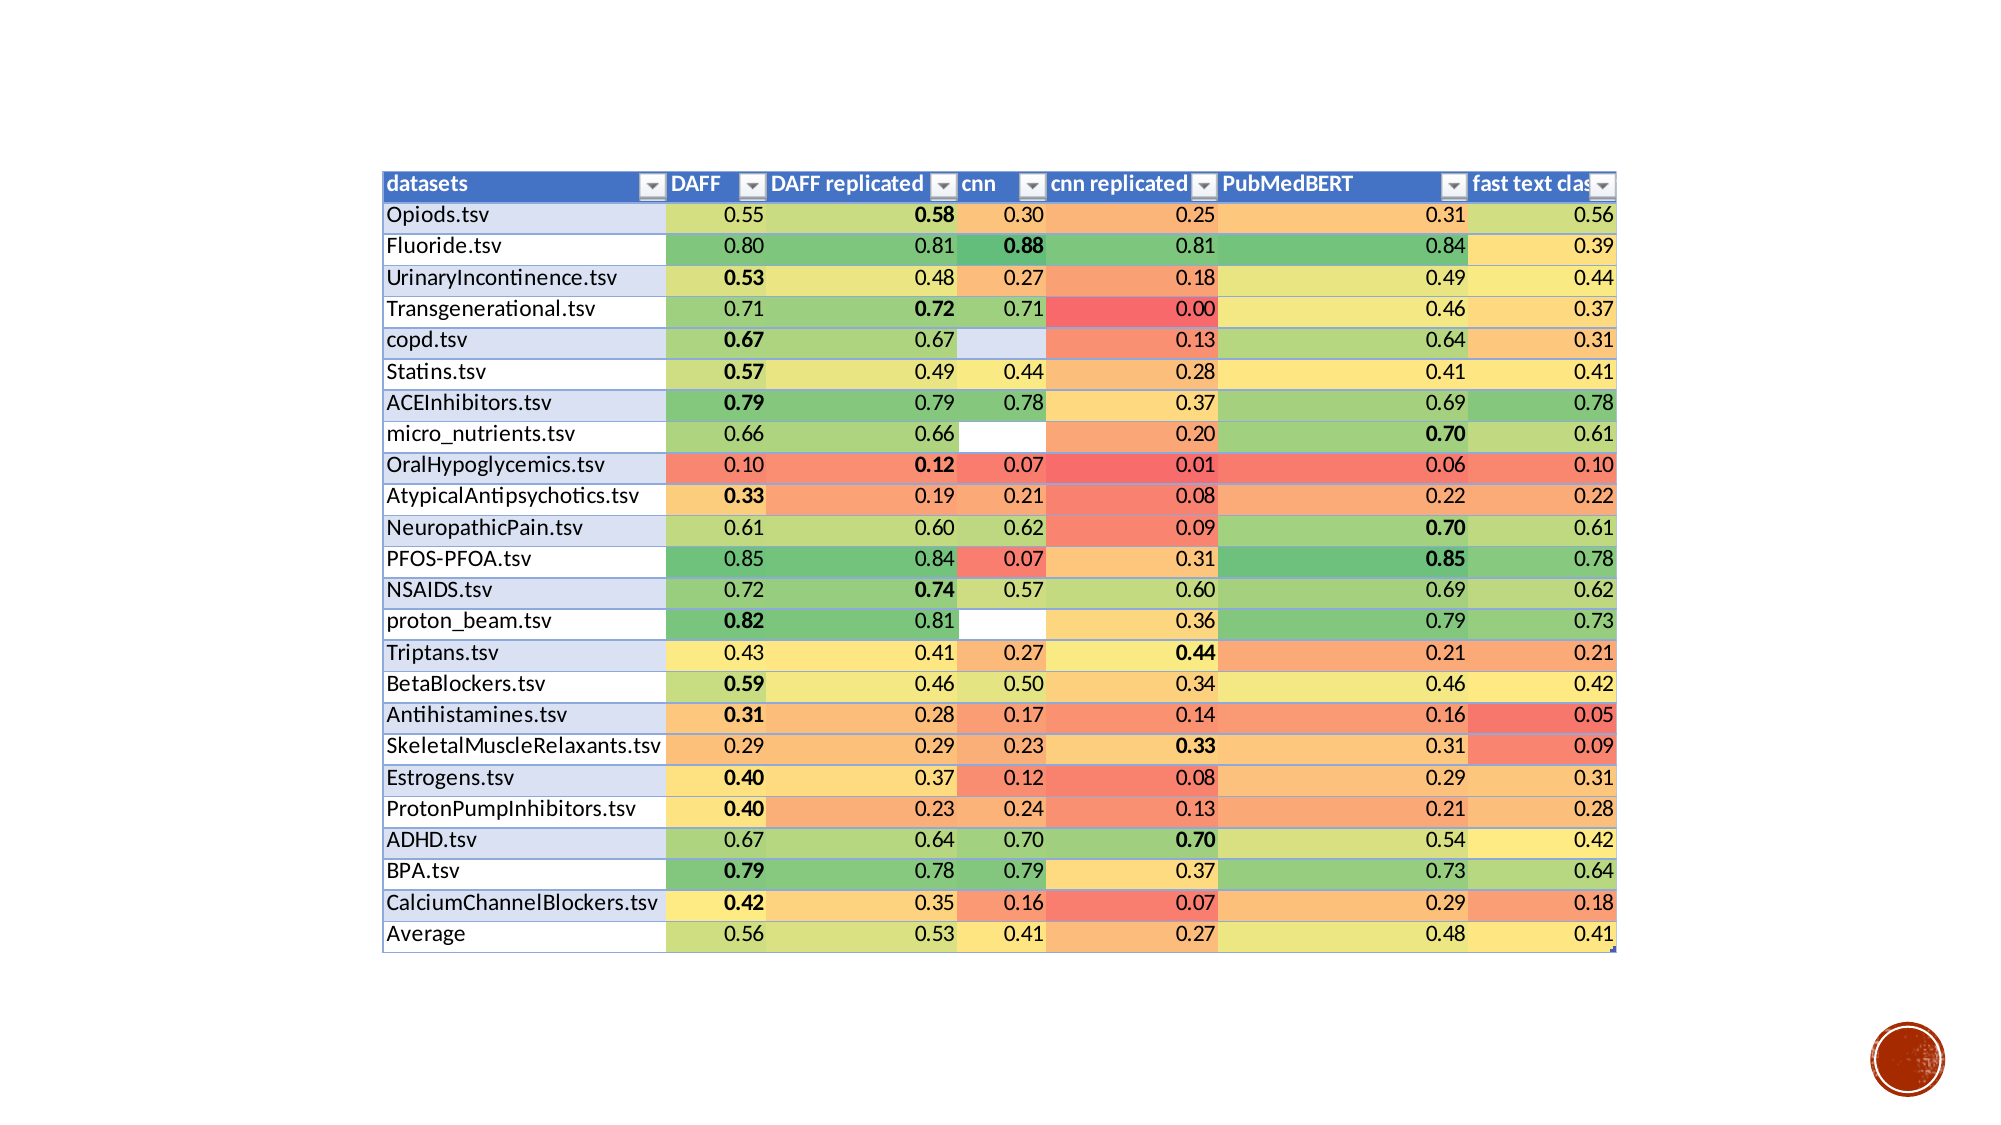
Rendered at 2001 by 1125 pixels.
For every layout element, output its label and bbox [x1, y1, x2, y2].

text_box [384, 173, 1617, 952]
